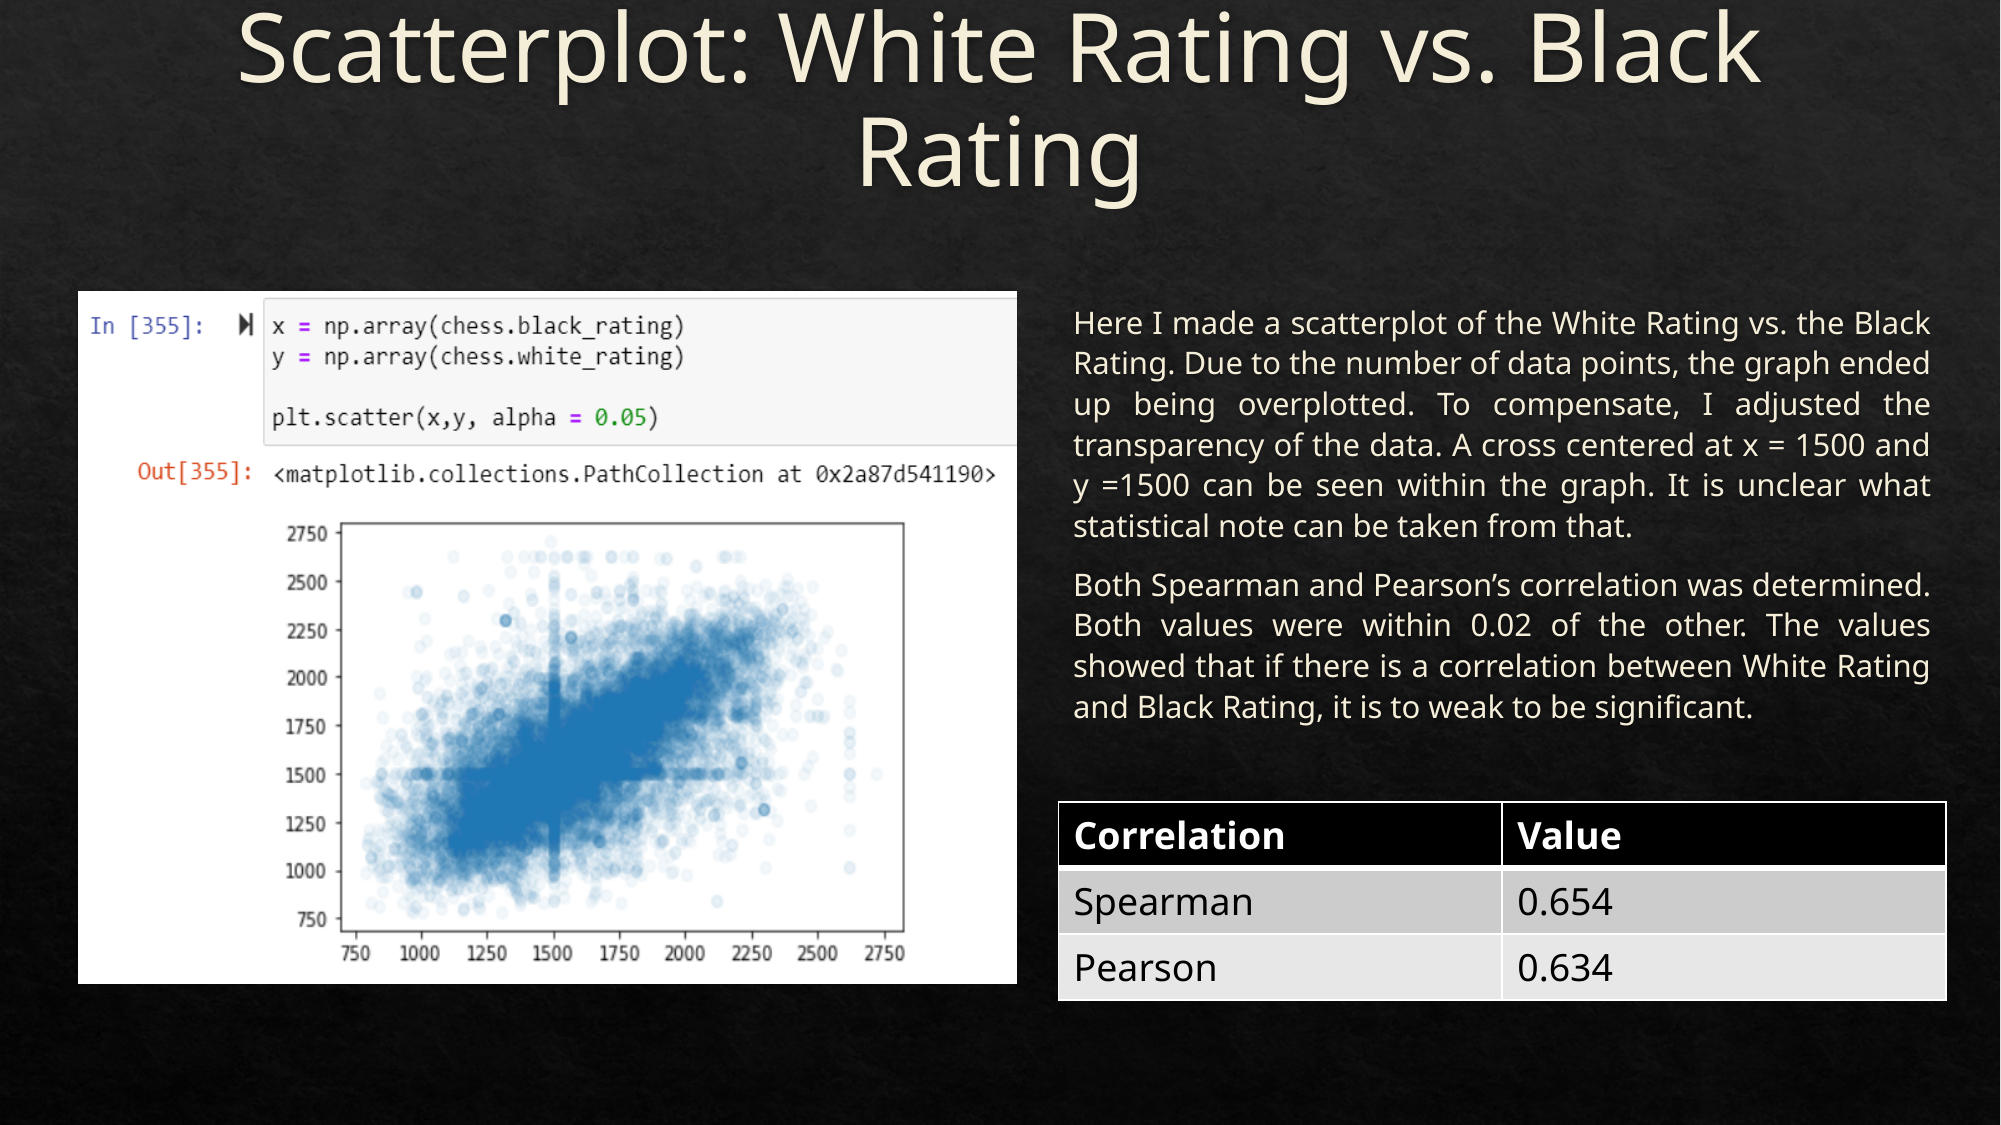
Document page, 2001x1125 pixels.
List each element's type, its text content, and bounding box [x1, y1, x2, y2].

list Here I made a scatterplot of the White Rating vs. the Black Rating. Due to the number of data points, the graph ended up being overplotted. To compensate, I adjusted the transparency of the data. A cross centered at x = 1500 and y =1500 can be seen within the graph. It is unclear what statistical note can be taken from that. Both Spearman and Pearson’s correlation was determined. Both values were within 0.02 of the other. The values showed that if there is a correlation between White Rating and Black Rating, it is to weak to be significant. [1052, 292, 1947, 778]
table_header Correlation [1059, 803, 1501, 865]
table_cell 0.654 [1503, 871, 1945, 933]
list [77, 291, 1017, 984]
title Scatterplot: White Rating vs. Black Rating [150, 0, 1850, 207]
table_header Value [1503, 803, 1945, 865]
table_cell 0.634 [1503, 935, 1945, 999]
table_cell Pearson [1059, 935, 1501, 999]
table_cell Spearman [1059, 871, 1501, 933]
